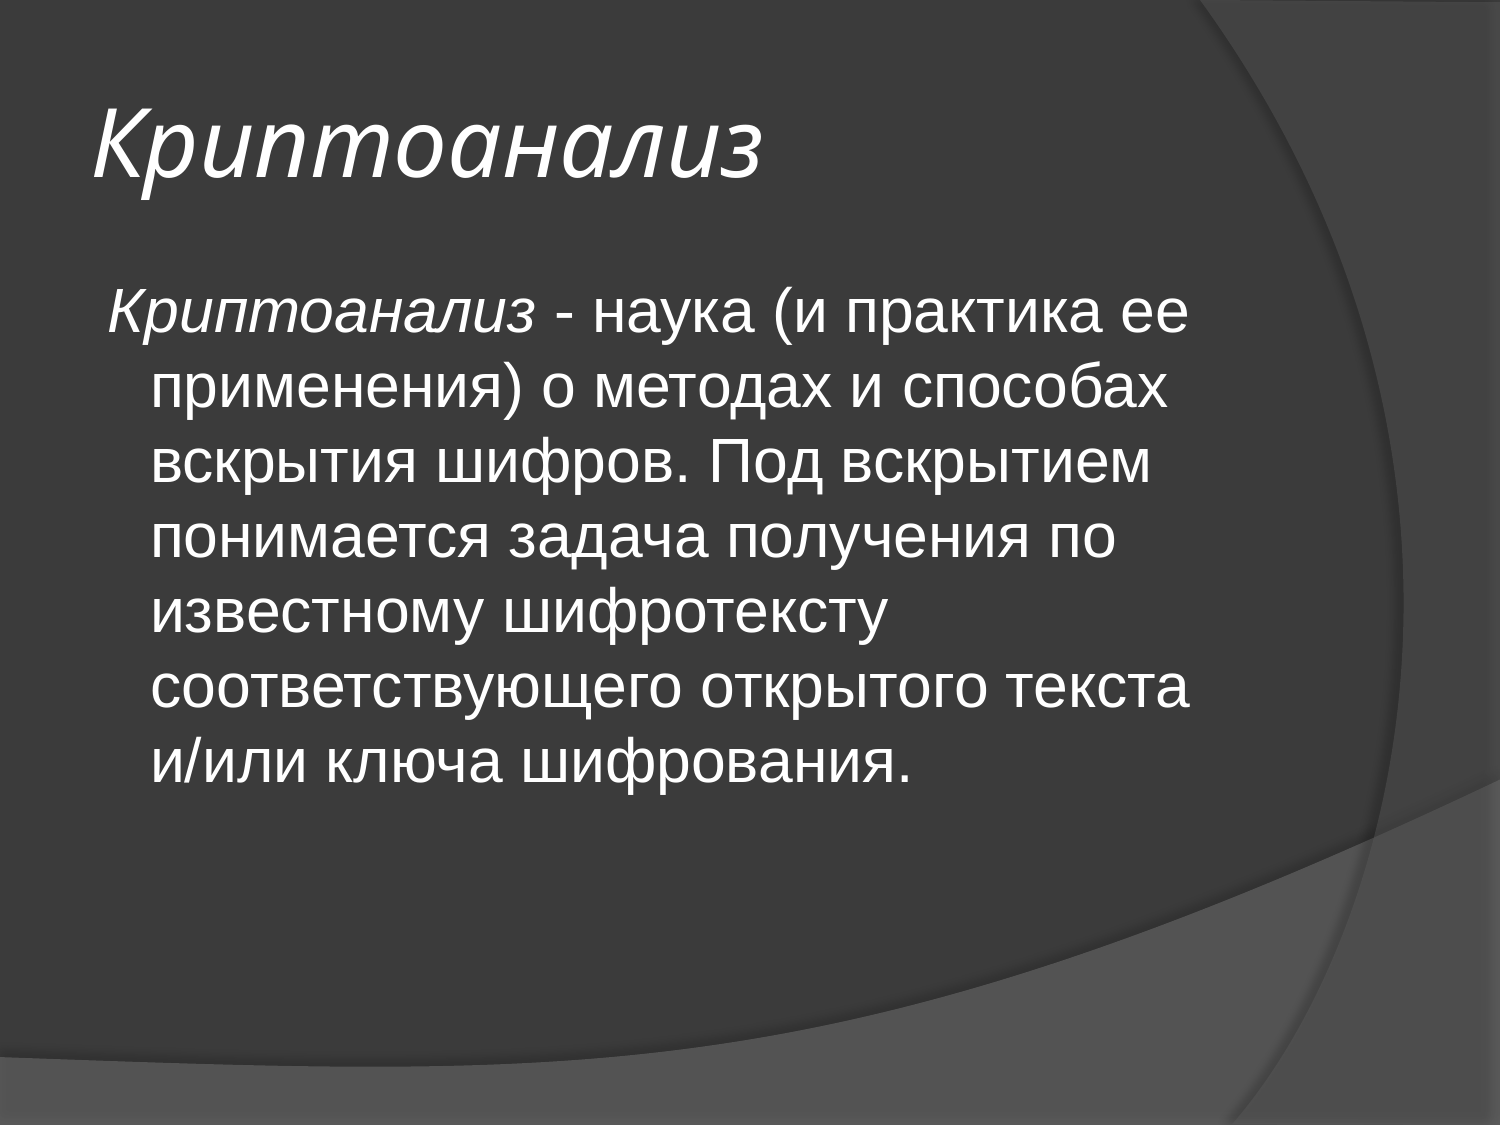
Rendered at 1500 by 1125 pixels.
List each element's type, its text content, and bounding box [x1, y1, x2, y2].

title Криптоанализ [75, 45, 1300, 233]
list Криптоанализ - наука (и практика ее применения) о методах и способах вскрытия шифров. Под вскрытием понимается задача получения по известному шифротексту соответствующего открытого текста и/или ключа шифрования. [75, 262, 1300, 1005]
